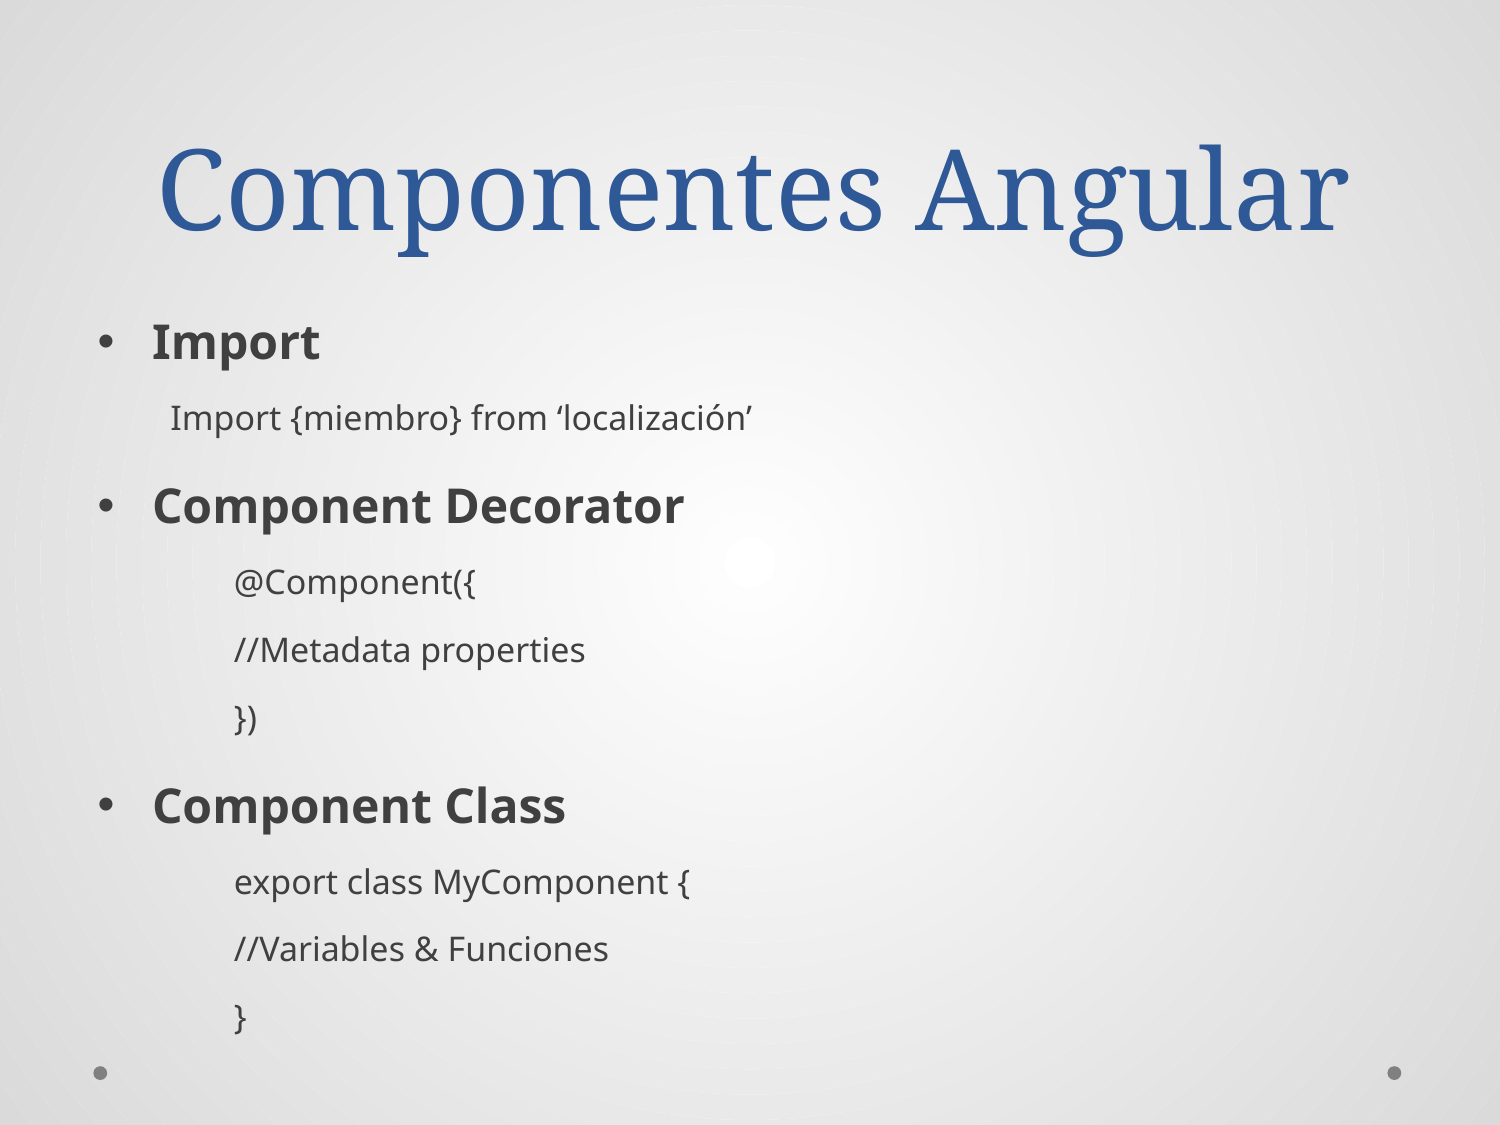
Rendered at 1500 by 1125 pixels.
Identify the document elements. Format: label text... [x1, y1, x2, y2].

title Componentes Angular [82, 87, 1425, 260]
list Import Import {miembro} from ‘localización’ Component Decorator @Component({ //Metadata properties }) Component Class export class MyComponent { //Variables & Funciones } [82, 275, 1425, 1050]
